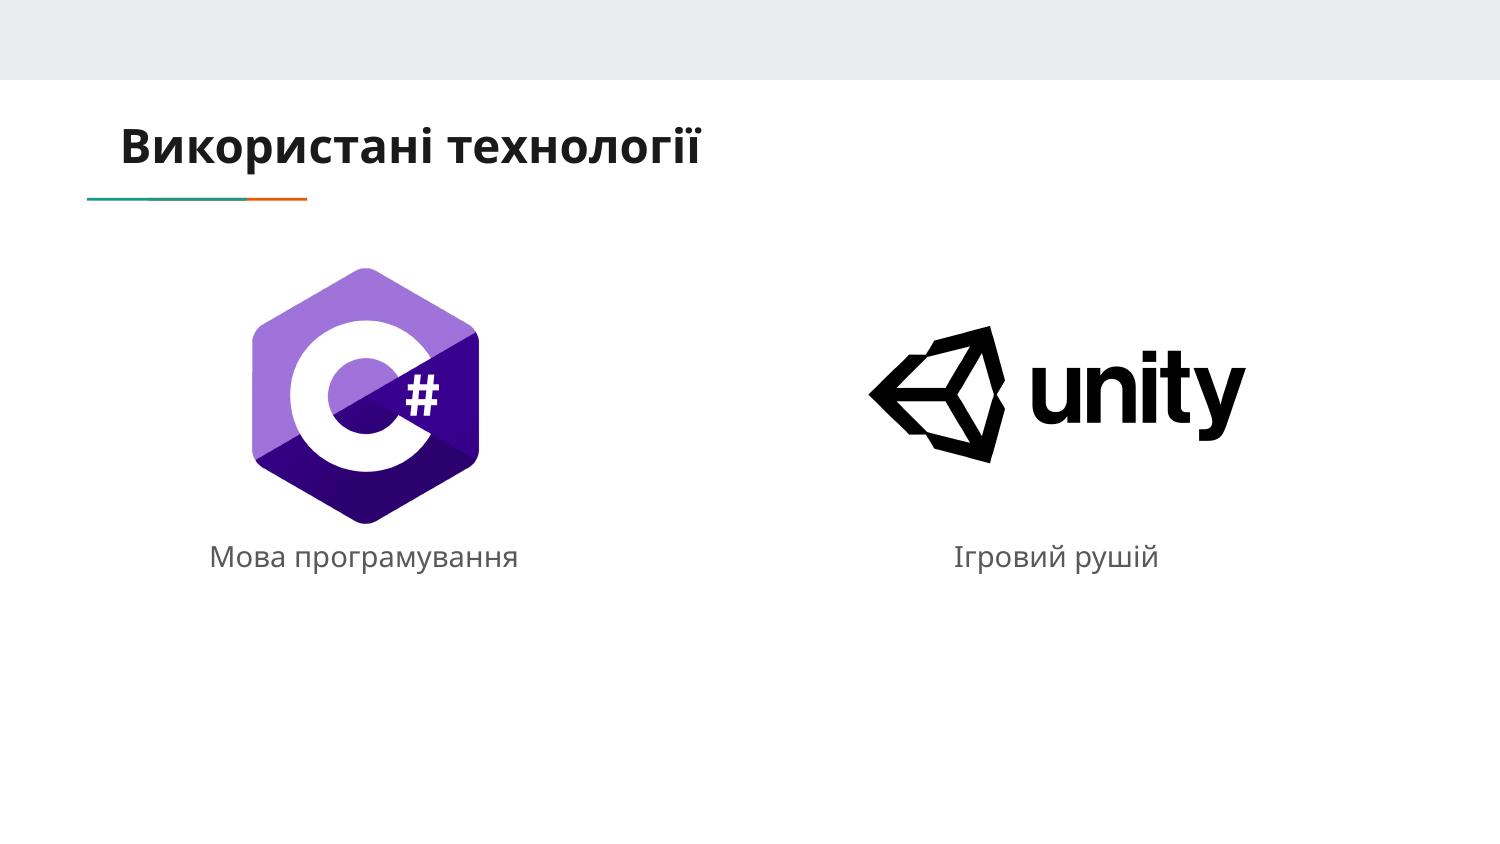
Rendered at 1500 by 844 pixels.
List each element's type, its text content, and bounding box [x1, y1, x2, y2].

picture [119, 257, 607, 532]
text_box Ігровий рушій [813, 541, 1301, 586]
title Використані технології [119, 101, 1381, 189]
picture [799, 257, 1315, 532]
text_box Мова програмування [120, 539, 608, 586]
